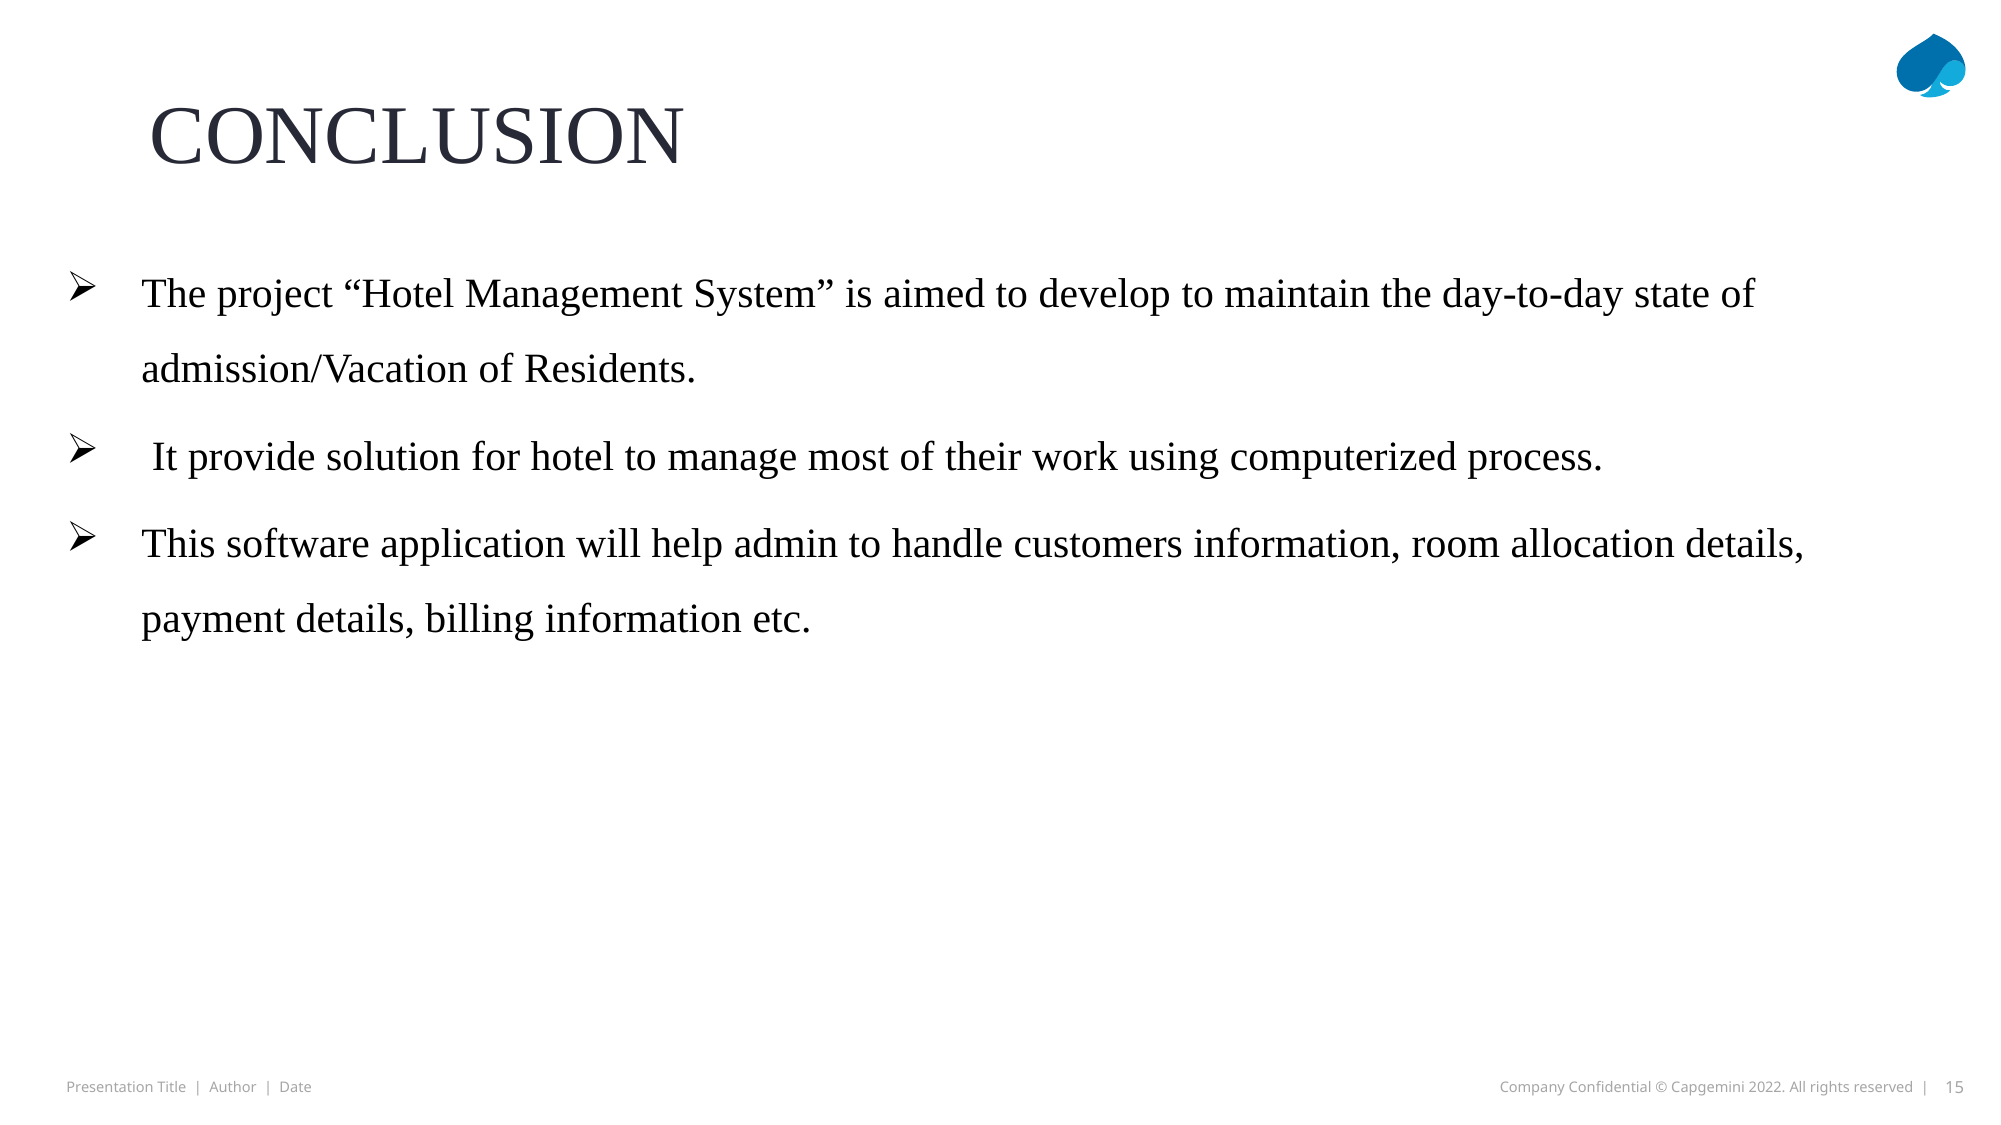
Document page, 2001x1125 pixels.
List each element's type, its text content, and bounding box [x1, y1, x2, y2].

title CONCLUSION [149, 63, 1863, 182]
list The project “Hotel Management System” is aimed to develop to maintain the day-to-day state of admission/Vacation of Residents. It provide solution for hotel to manage most of their work using computerized process. This software application will help admin to handle customers information, room allocation details, payment details, billing information etc. [66, 241, 1933, 1066]
